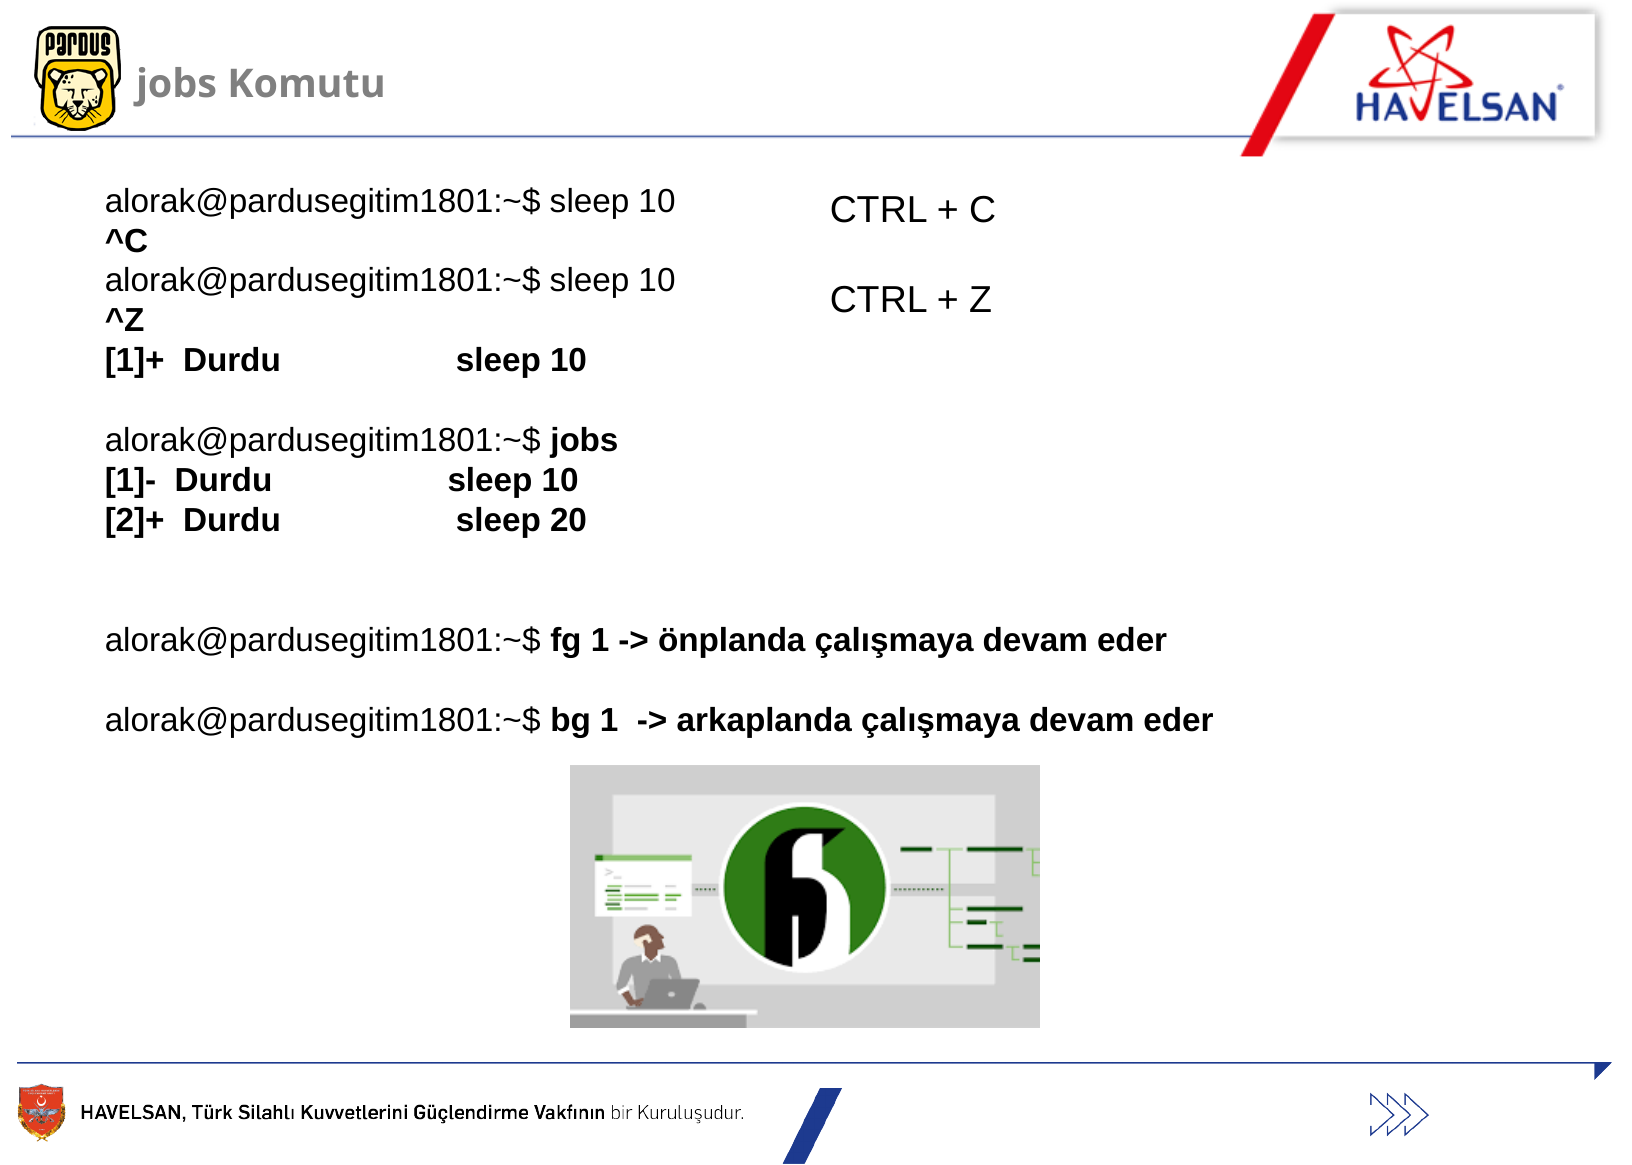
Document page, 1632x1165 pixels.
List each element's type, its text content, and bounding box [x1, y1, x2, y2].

text_box CTRL + C CTRL + Z [814, 178, 1052, 319]
text_box alorak@pardusegitim1801:~$ sleep 10 ^C alorak@pardusegitim1801:~$ sleep 10 ^Z [1]+ Durdu sleep 10 alorak@pardusegitim1801:~$ jobs [1]- Durdu sleep 10 [2]+ Durdu sleep 20 alorak@pardusegitim1801:~$ fg 1 -> önplanda çalışmaya devam eder alorak@pardusegitim1801:~$ bg 1 -> arkaplanda çalışmaya devam eder [90, 171, 1524, 957]
picture [570, 764, 1040, 1028]
text_box jobs Komutu [128, 50, 1223, 113]
picture [11, 1, 1612, 164]
picture [17, 1062, 1612, 1164]
